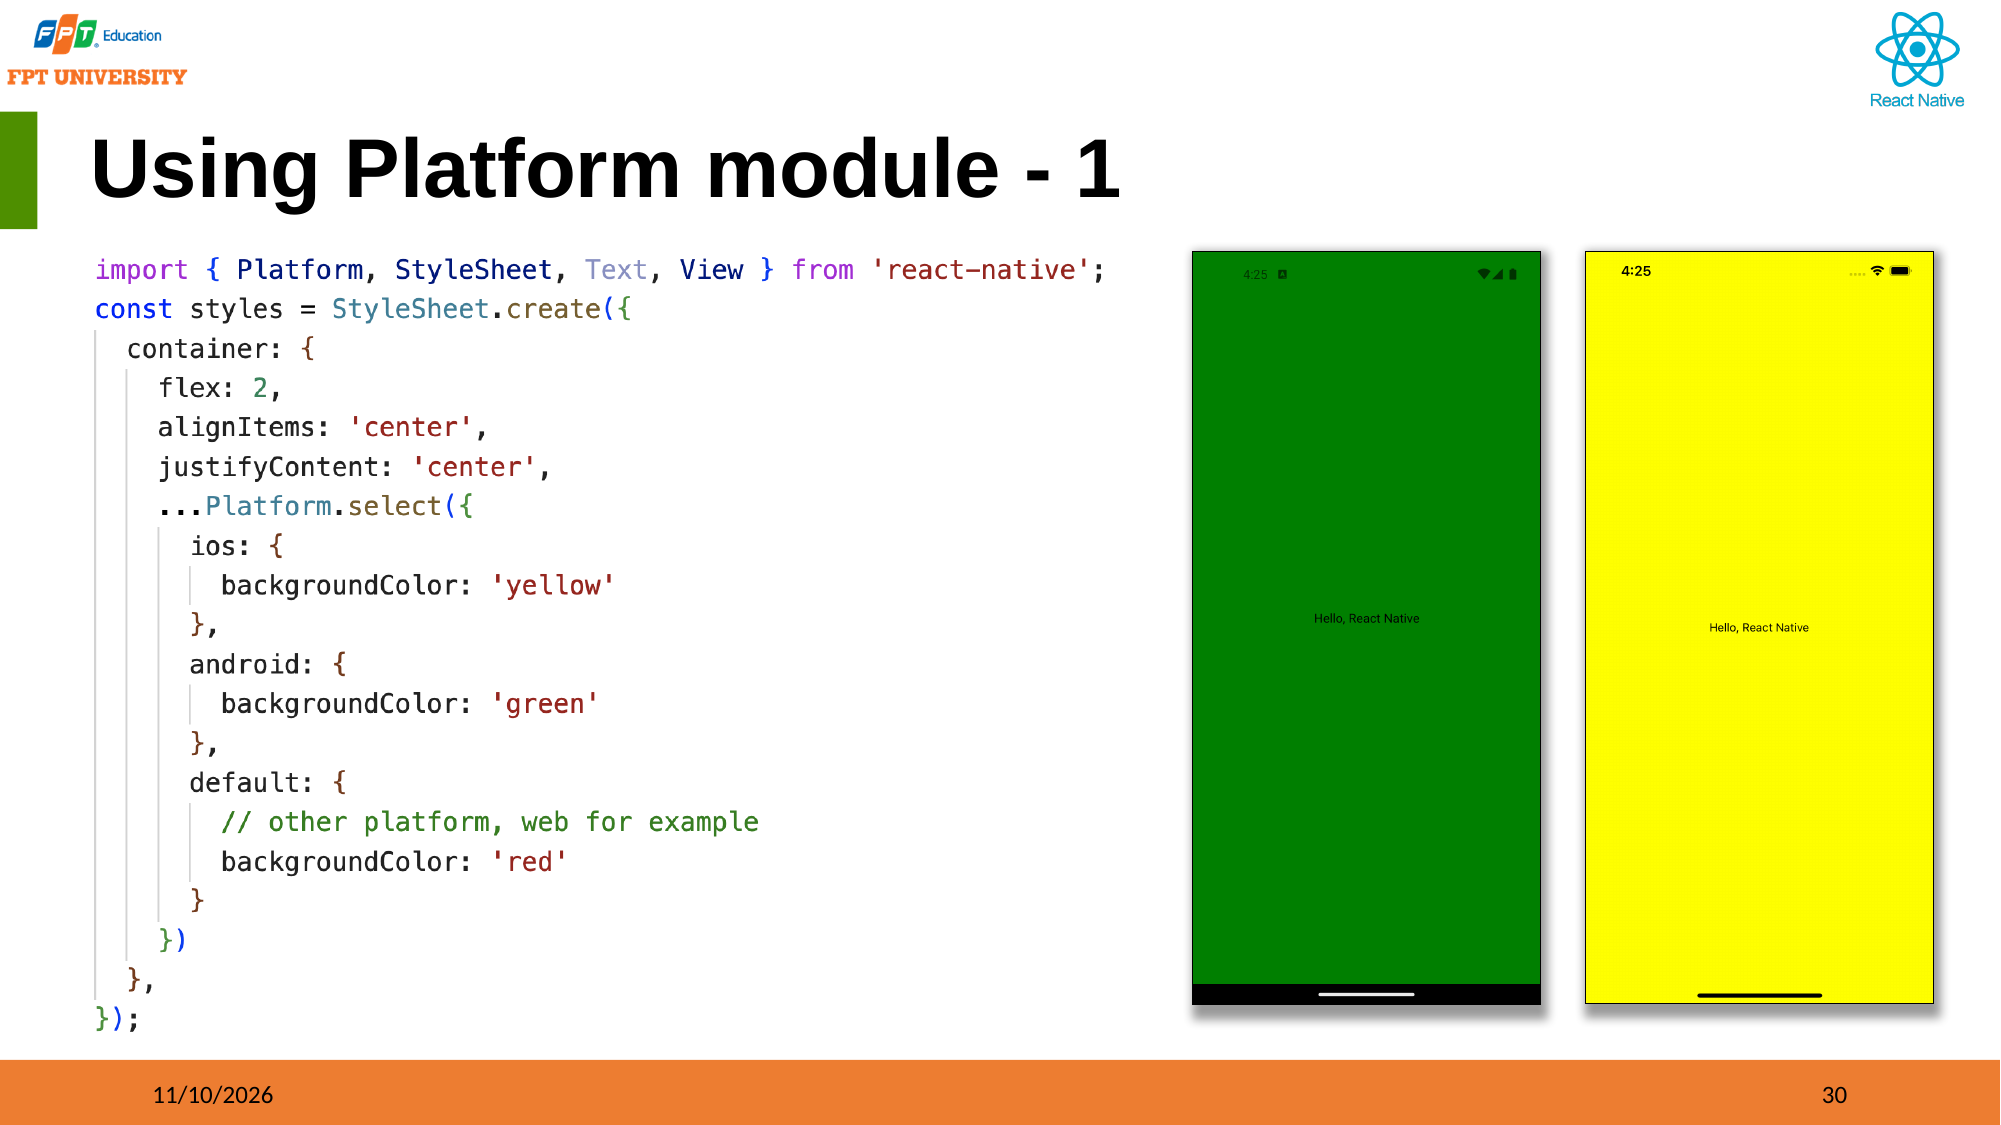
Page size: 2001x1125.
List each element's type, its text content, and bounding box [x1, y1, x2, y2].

title Using Platform module - 1 [37, 111, 1978, 230]
picture [1192, 251, 1541, 1005]
picture [1839, 9, 1996, 112]
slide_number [137, 1063, 588, 1124]
slide_number 30 [1412, 1063, 1863, 1124]
picture [1585, 251, 1934, 1004]
picture [86, 251, 1111, 1042]
picture [0, 0, 194, 95]
